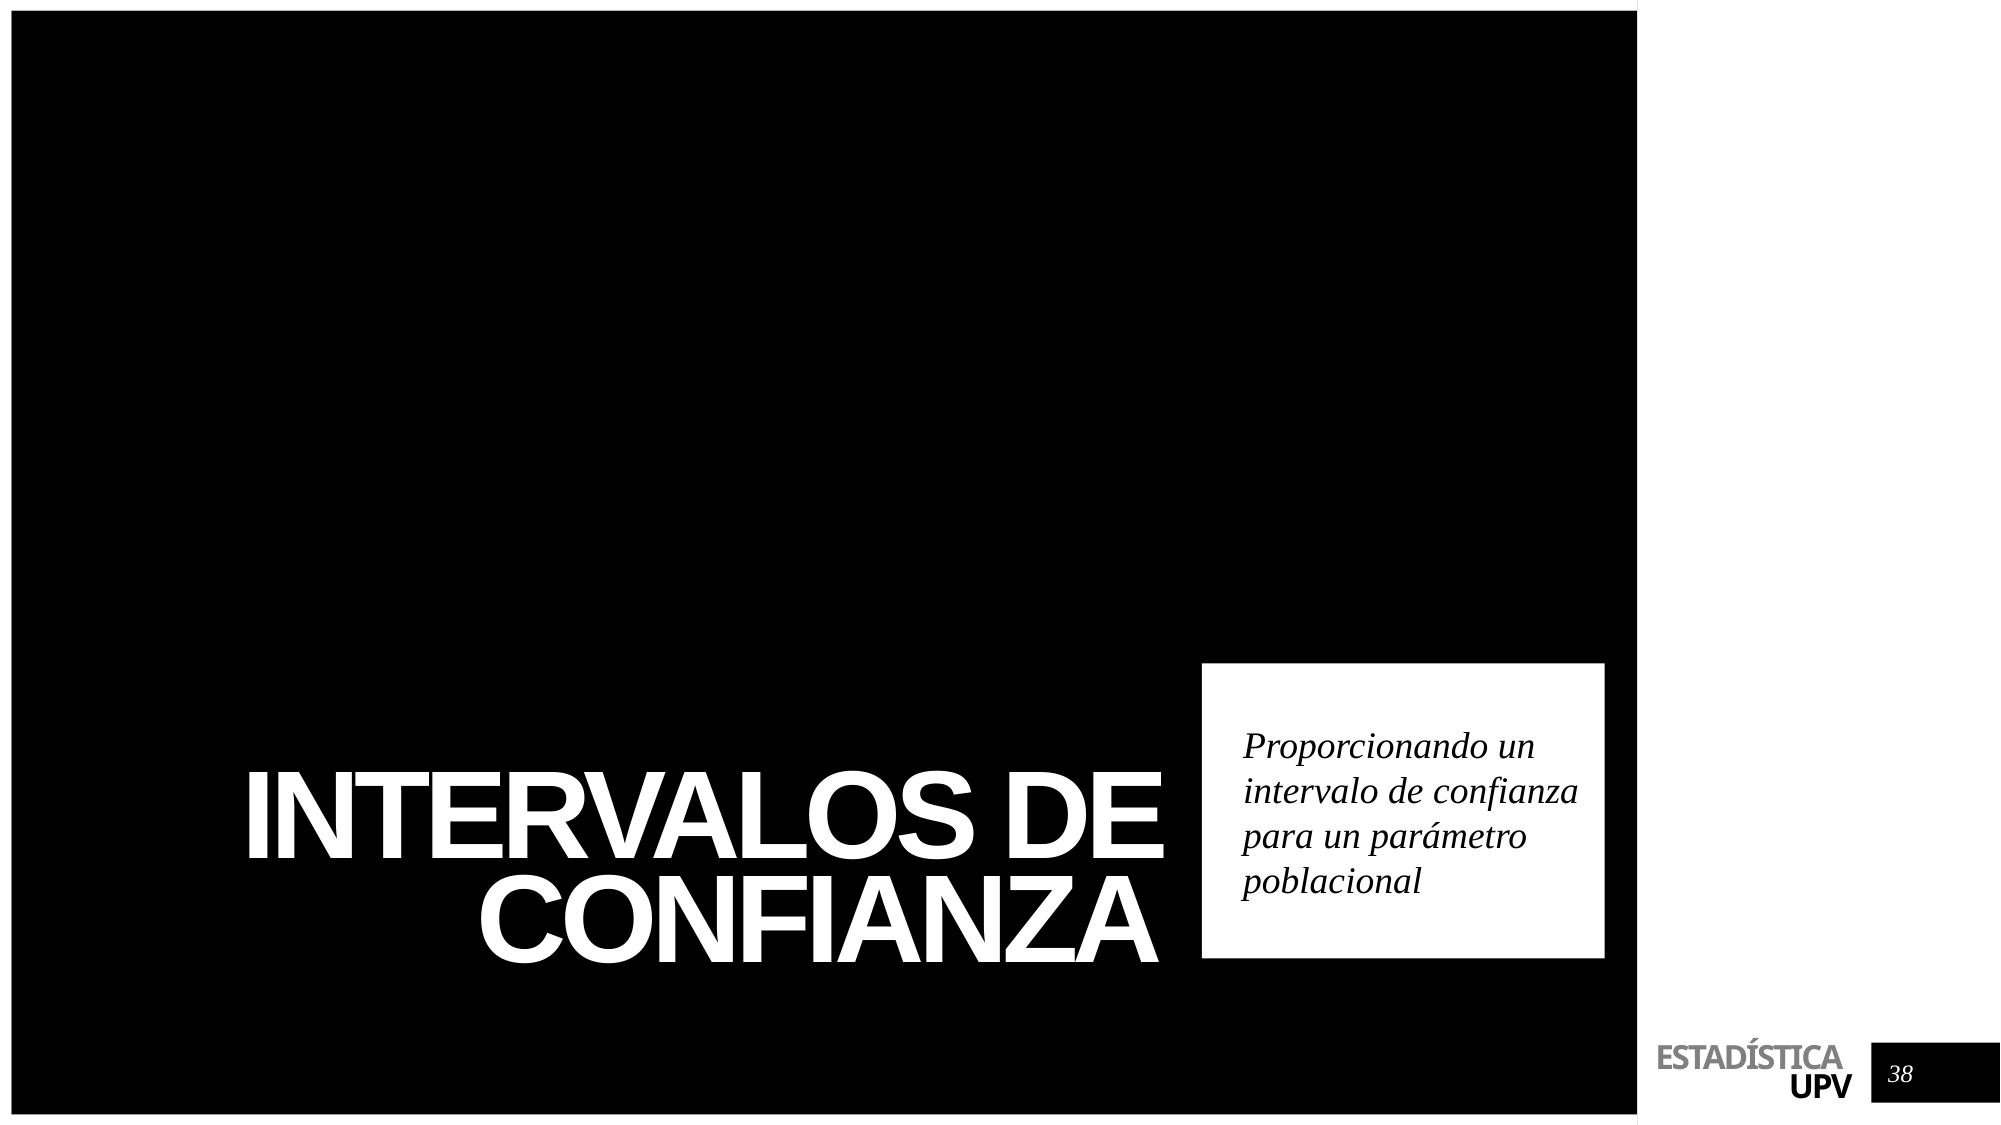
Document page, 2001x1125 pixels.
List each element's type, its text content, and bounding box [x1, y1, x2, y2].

title Intervalos de confianza [47, 627, 1163, 988]
subtitle Proporcionando un intervalo de confianza para un parámetro poblacional [1201, 663, 1605, 959]
slide_number 38 [1877, 1050, 1924, 1096]
